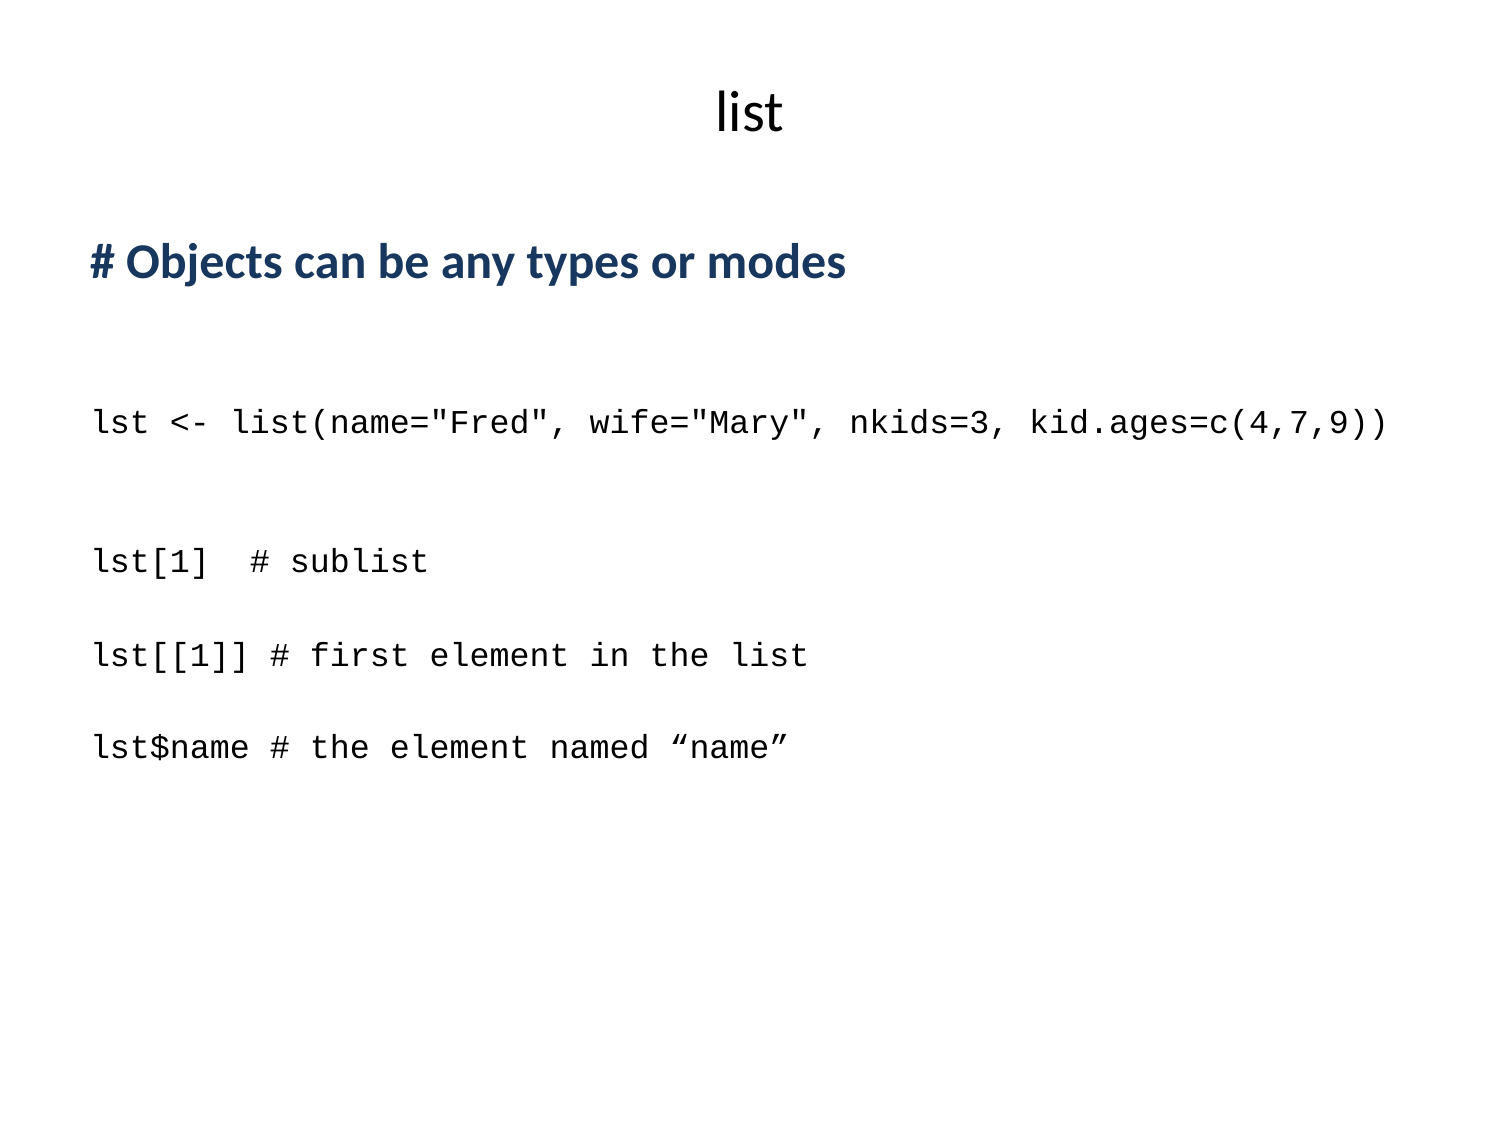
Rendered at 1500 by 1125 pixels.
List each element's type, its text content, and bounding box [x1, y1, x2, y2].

list lst <- list(name="Fred", wife="Mary", nkids=3, kid.ages=c(4,7,9)) lst[1] # sublist lst[[1]] # first element in the list lst$name # the element named “name” [75, 392, 1425, 817]
title list [75, 45, 1425, 172]
text_box # Objects can be any types or modes [75, 220, 1257, 293]
